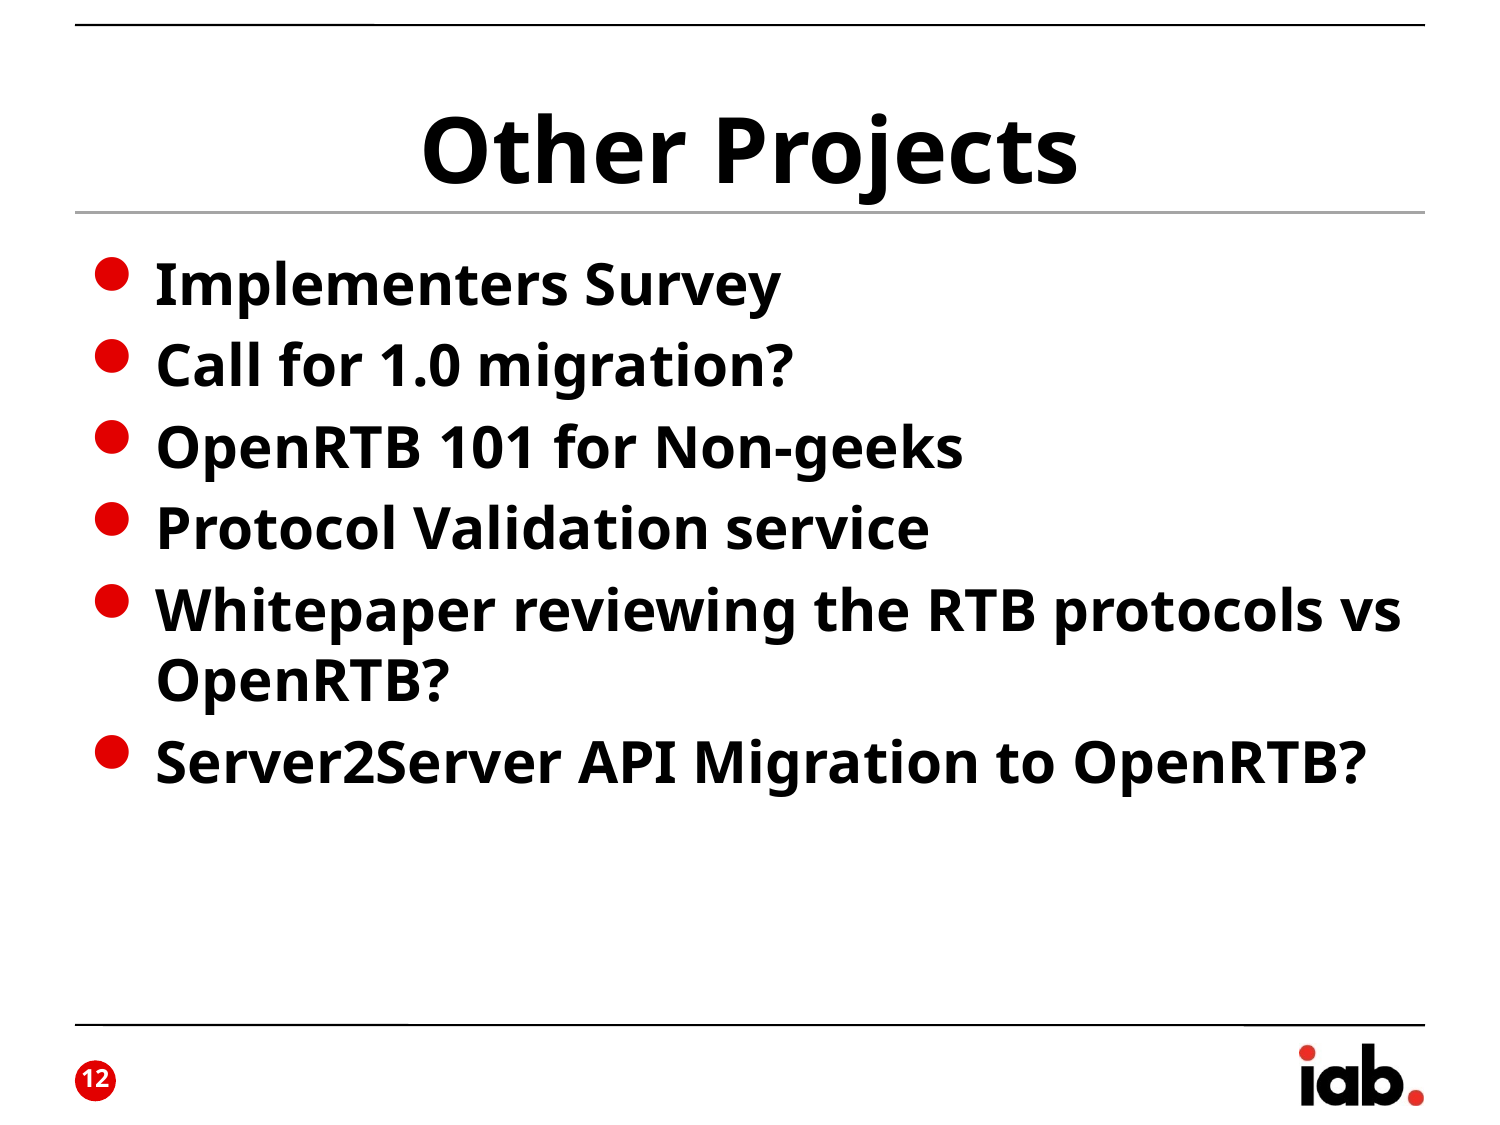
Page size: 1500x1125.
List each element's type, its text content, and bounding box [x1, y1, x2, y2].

title Other Projects [75, 83, 1425, 211]
picture [1299, 1043, 1424, 1106]
list Implementers Survey Call for 1.0 migration? OpenRTB 101 for Non-geeks Protocol Validation service Whitepaper reviewing the RTB protocols vs OpenRTB? Server2Server API Migration to OpenRTB? [75, 239, 1425, 975]
slide_number 11 [59, 1050, 132, 1110]
